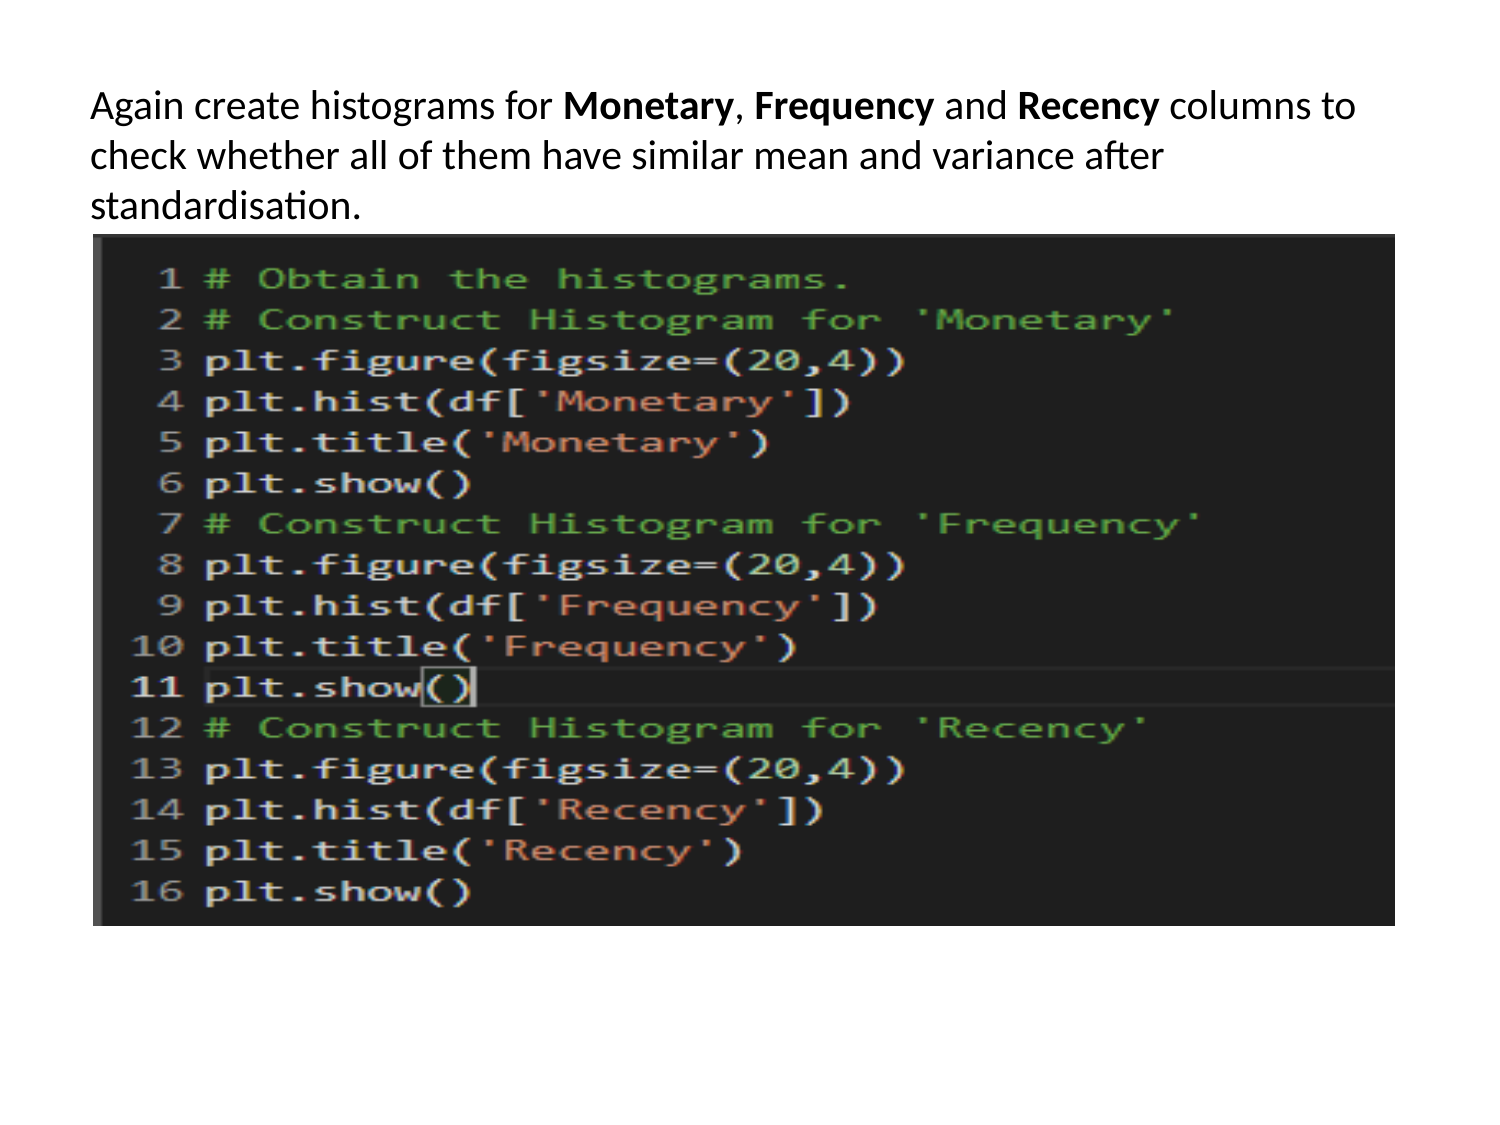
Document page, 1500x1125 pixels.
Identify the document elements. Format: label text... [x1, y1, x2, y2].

title Again create histograms for Monetary, Frequency and Recency columns to check whether all of them have similar mean and variance after standardisation. [75, 44, 1430, 236]
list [93, 234, 1395, 926]
